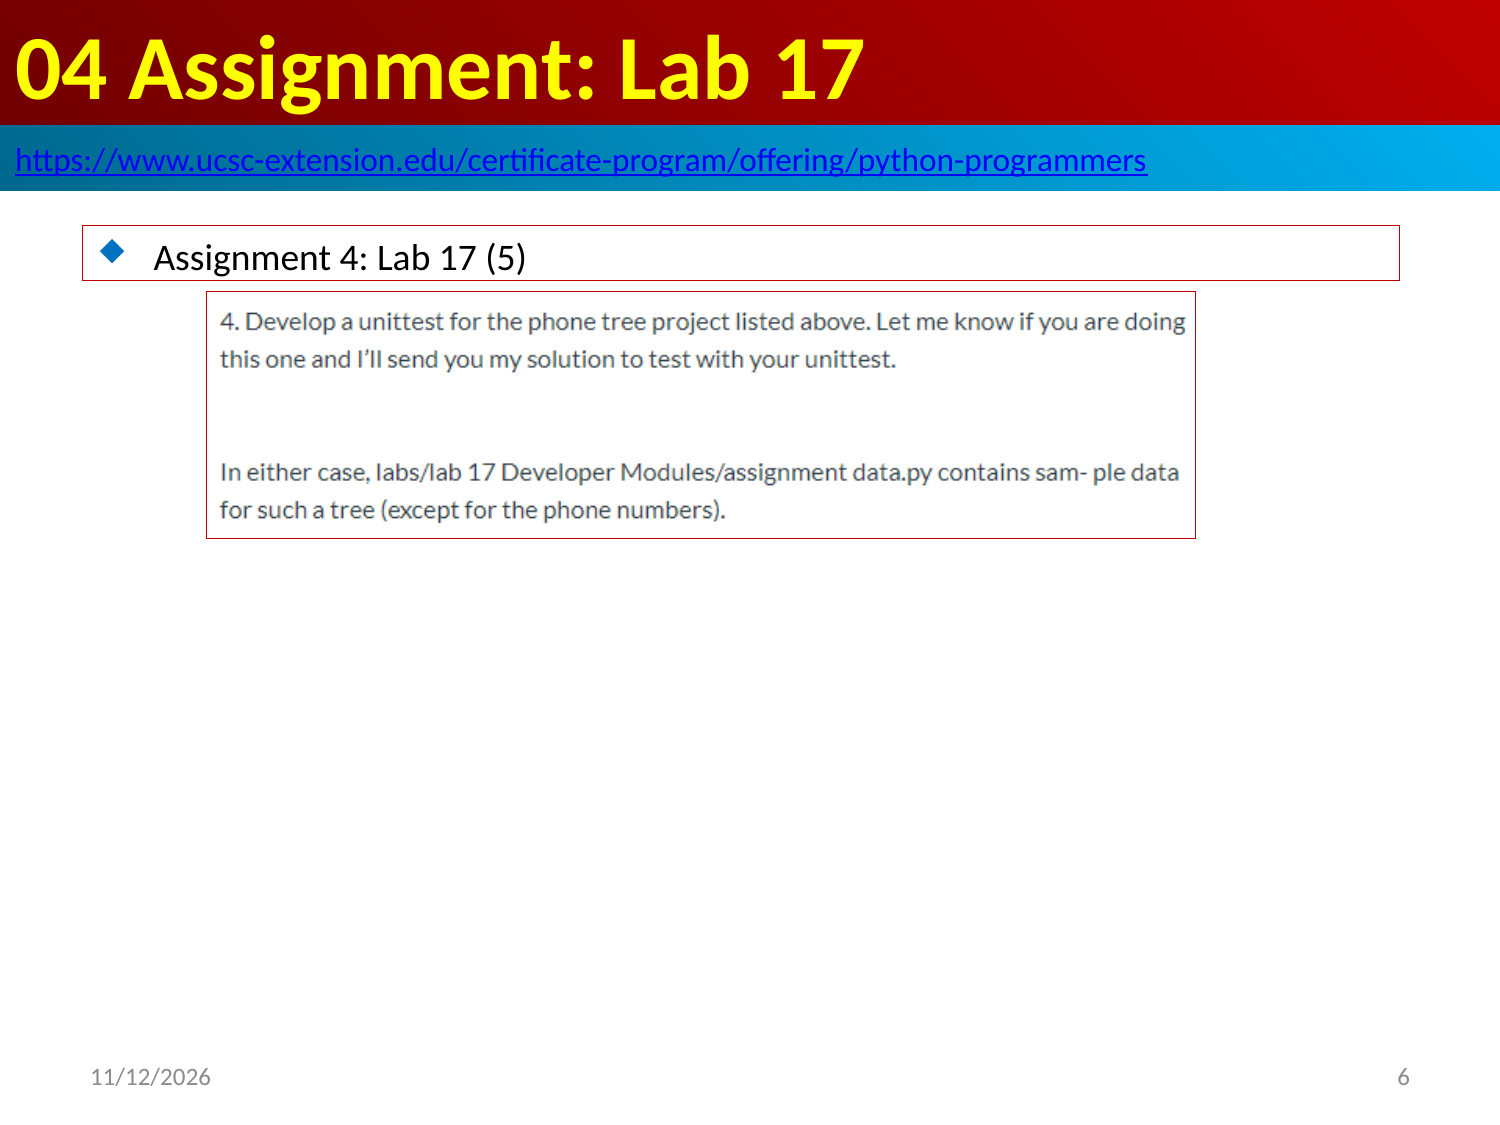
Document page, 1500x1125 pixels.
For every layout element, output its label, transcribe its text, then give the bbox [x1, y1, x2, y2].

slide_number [75, 1042, 425, 1109]
text_box https://www.ucsc-extension.edu/certificate-program/offering/python-programmers [0, 125, 1500, 191]
picture [206, 291, 1196, 539]
slide_number 6 [1074, 1042, 1425, 1109]
title 04 Assignment: Lab 17 [0, 0, 1500, 125]
subtitle Assignment 4: Lab 17 (5) [82, 225, 1400, 281]
